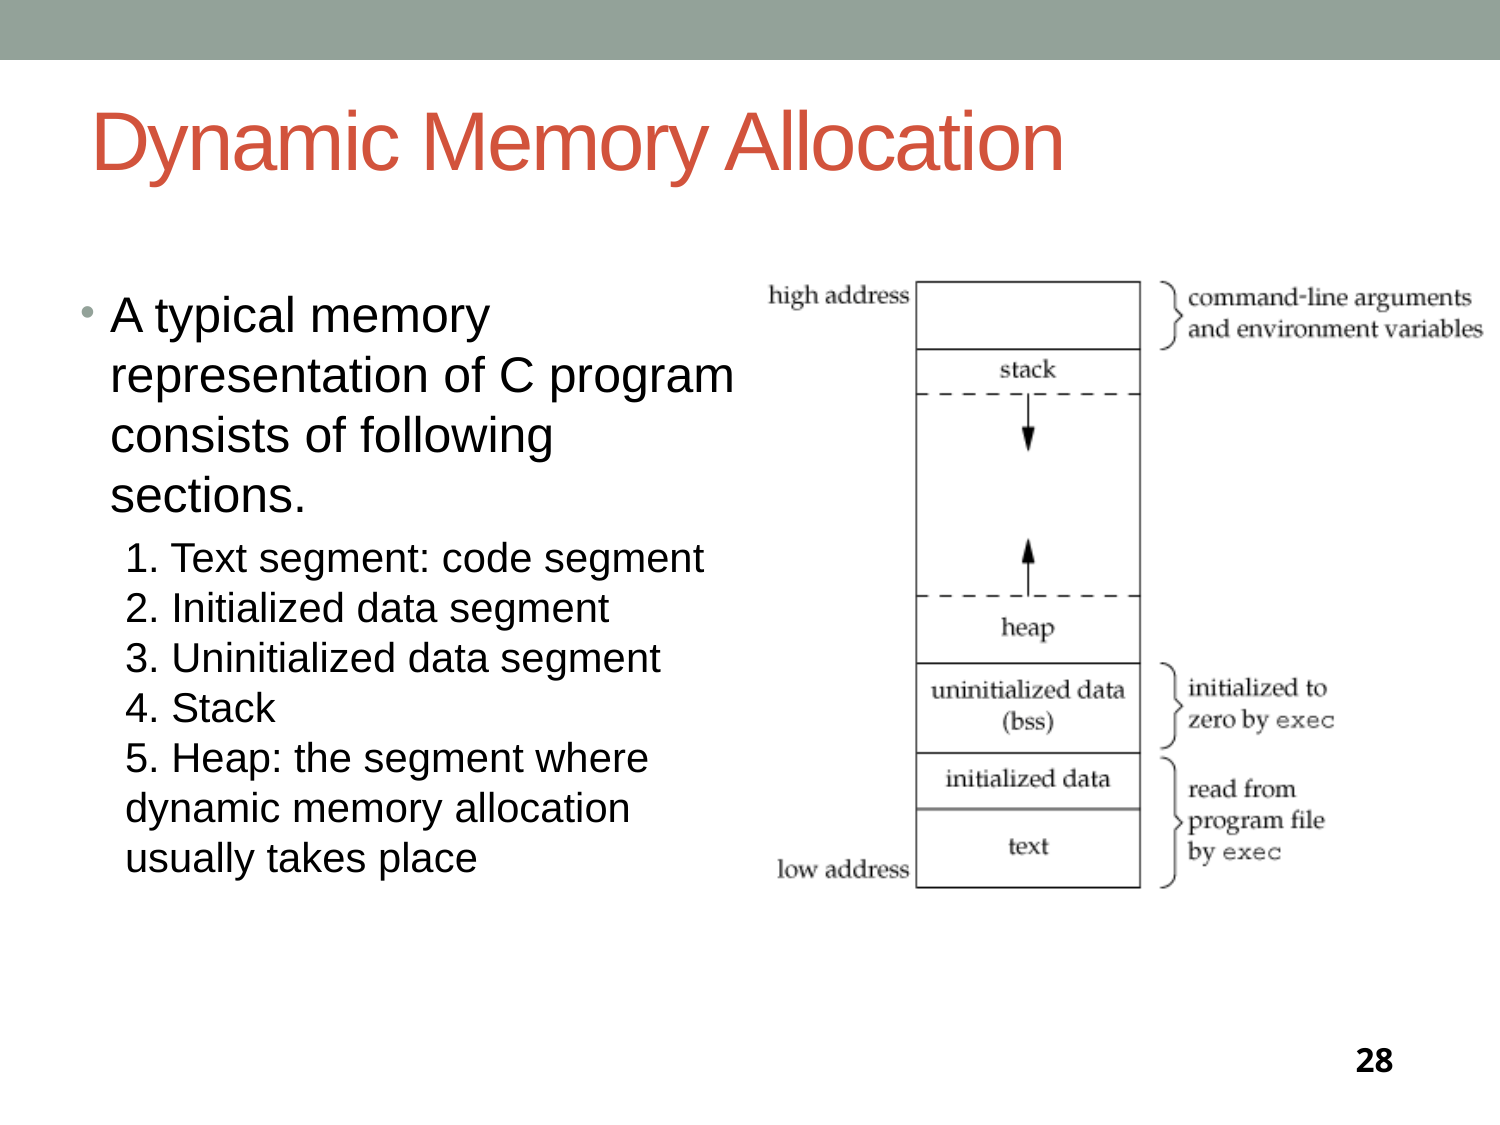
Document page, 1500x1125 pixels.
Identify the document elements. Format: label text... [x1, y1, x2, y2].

list A typical memory representation of C program consists of following sections. 1. Text segment: code segment 2. Initialized data segment 3. Uninitialized data segment 4. Stack 5. Heap: the segment where dynamic memory allocation usually takes place [64, 274, 774, 1049]
title Dynamic Memory Allocation [75, 66, 1425, 209]
slide_number 28 [1340, 1035, 1447, 1089]
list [766, 278, 1490, 894]
